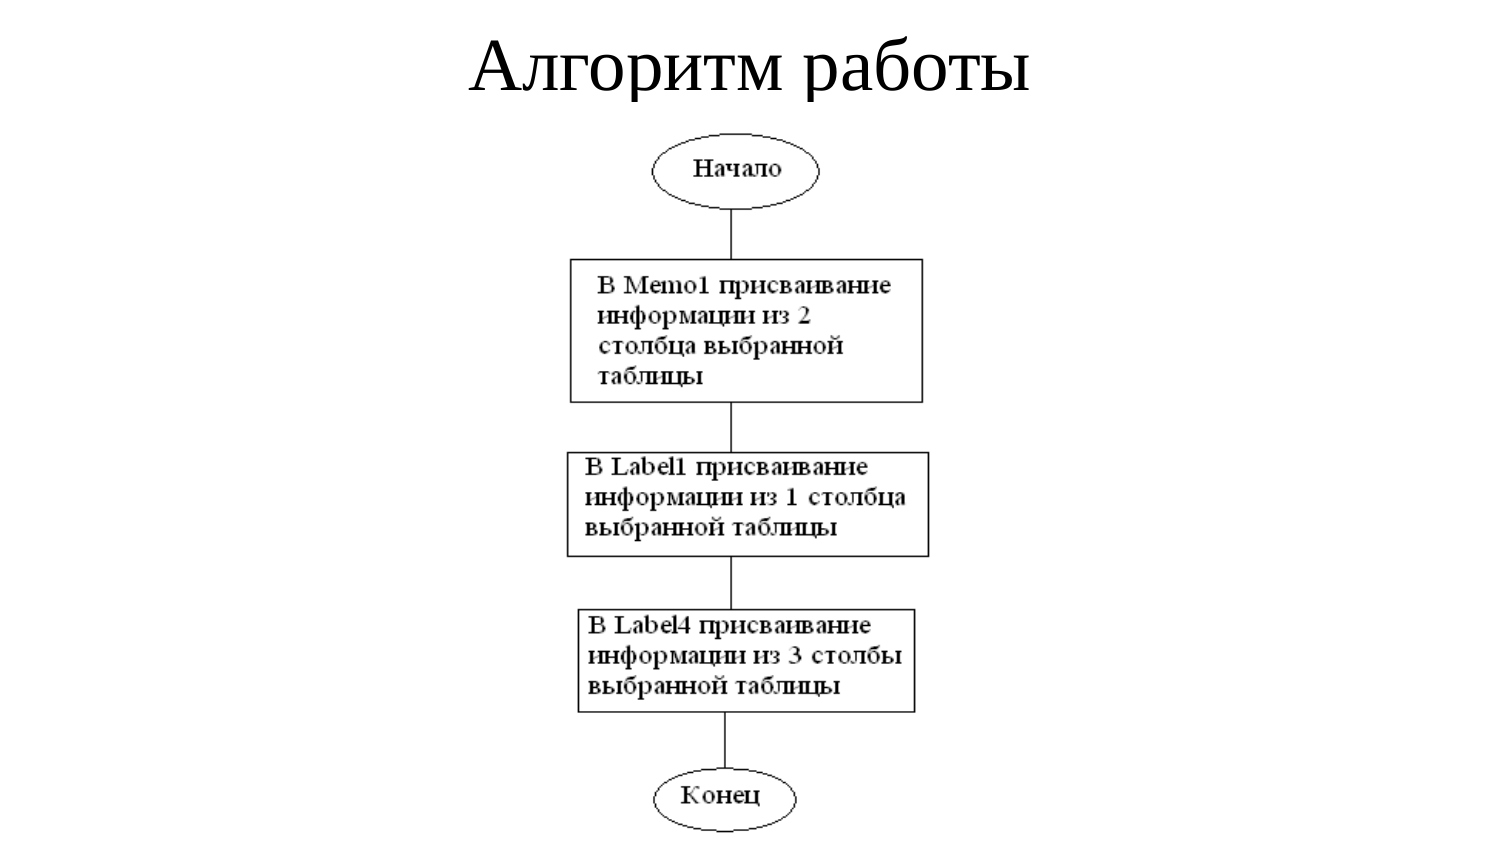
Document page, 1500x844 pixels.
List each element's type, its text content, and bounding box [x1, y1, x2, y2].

picture [524, 102, 948, 844]
title Алгоритм работы [51, 0, 1449, 94]
